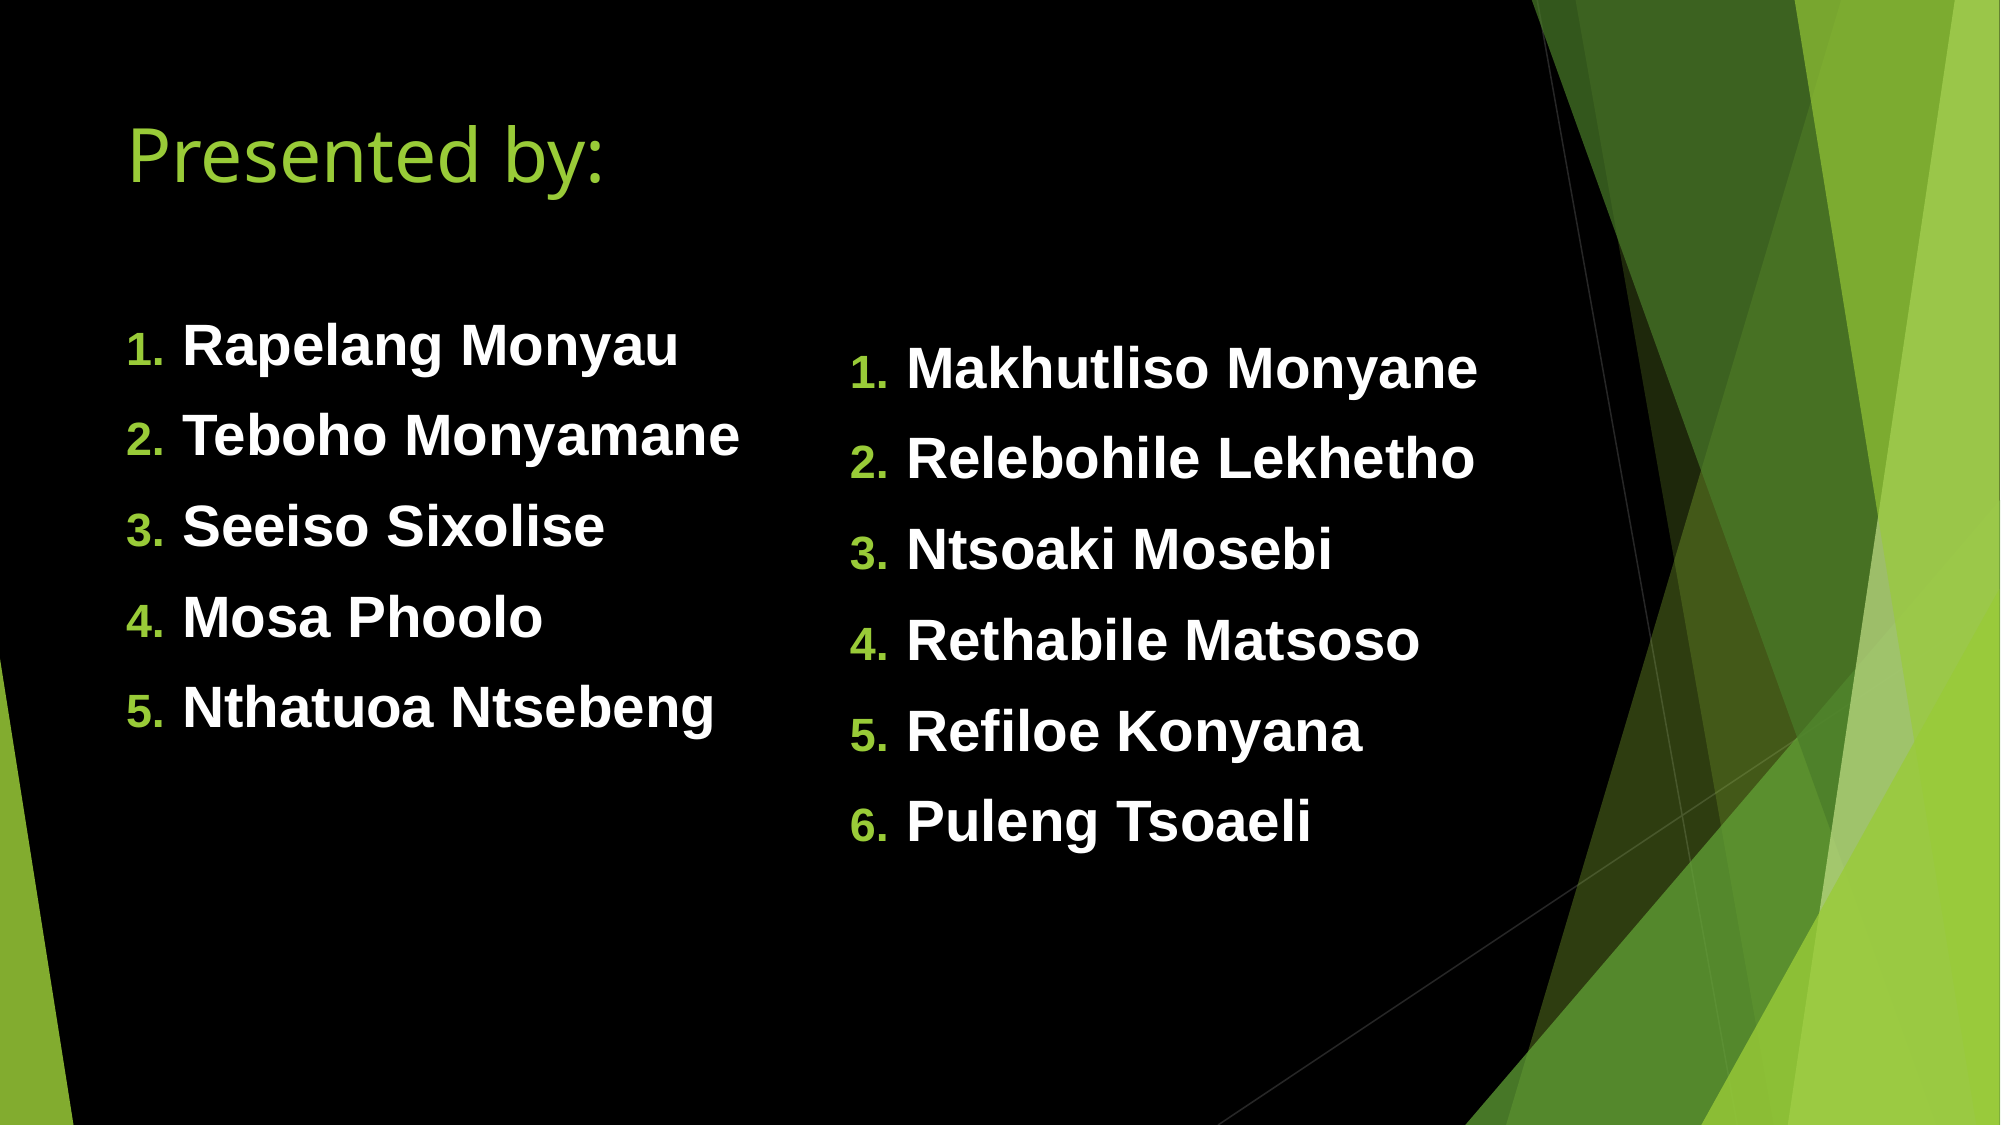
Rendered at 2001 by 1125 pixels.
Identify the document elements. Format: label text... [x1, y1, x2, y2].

list Makhutliso Monyane Relebohile Lekhetho Ntsoaki Mosebi Rethabile Matsoso Refiloe Konyana Puleng Tsoaeli [834, 322, 1522, 1023]
list Rapelang Monyau Teboho Monyamane Seeiso Sixolise Mosa Phoolo Nthatuoa Ntsebeng [111, 299, 798, 936]
title Presented by: [111, 99, 1522, 317]
